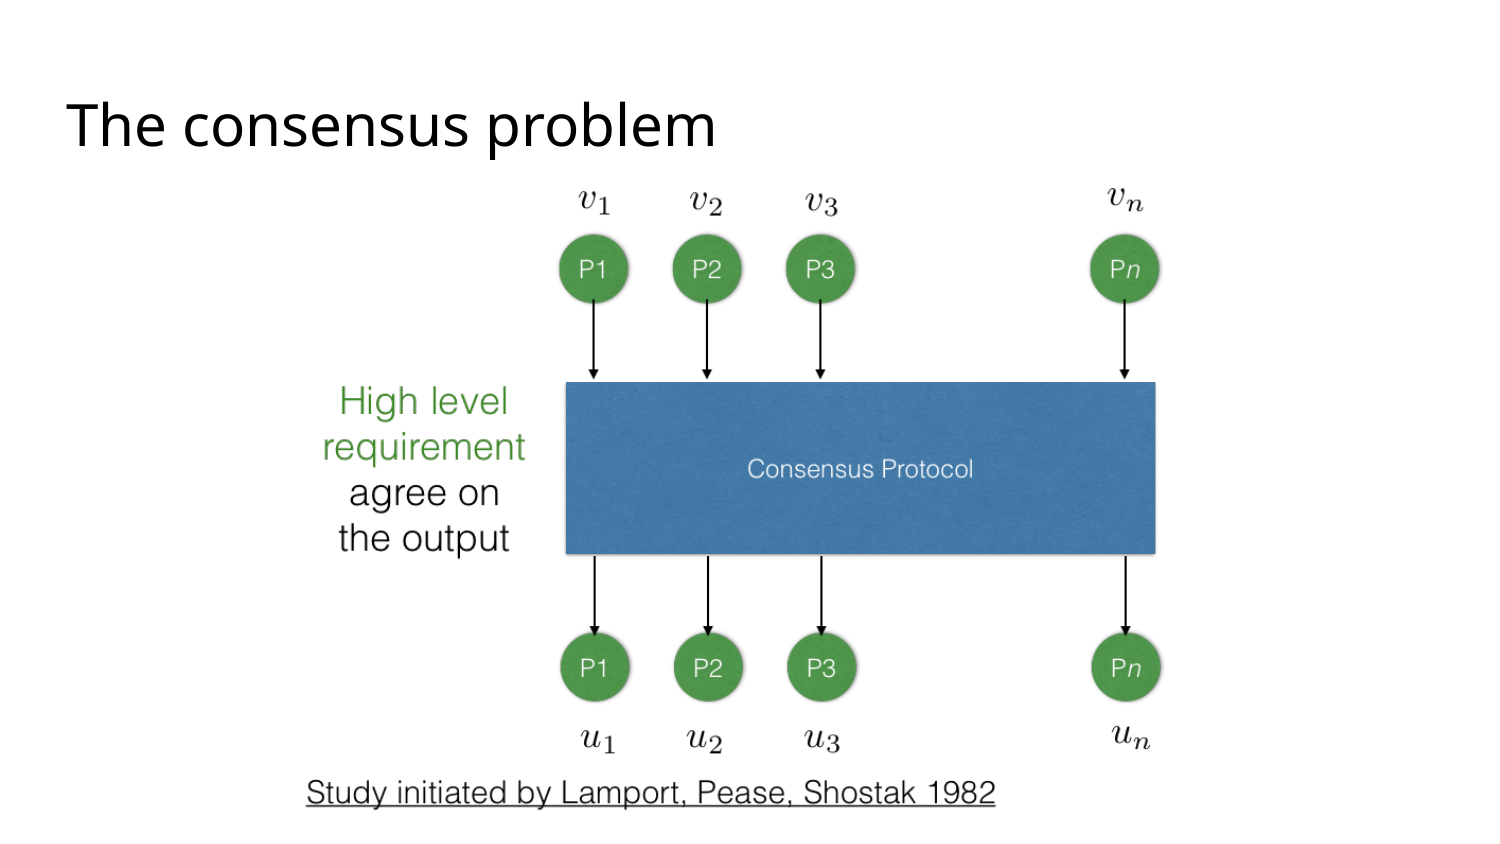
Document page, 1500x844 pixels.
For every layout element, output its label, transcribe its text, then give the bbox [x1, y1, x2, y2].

picture [299, 188, 1167, 816]
title The consensus problem [51, 72, 1449, 167]
